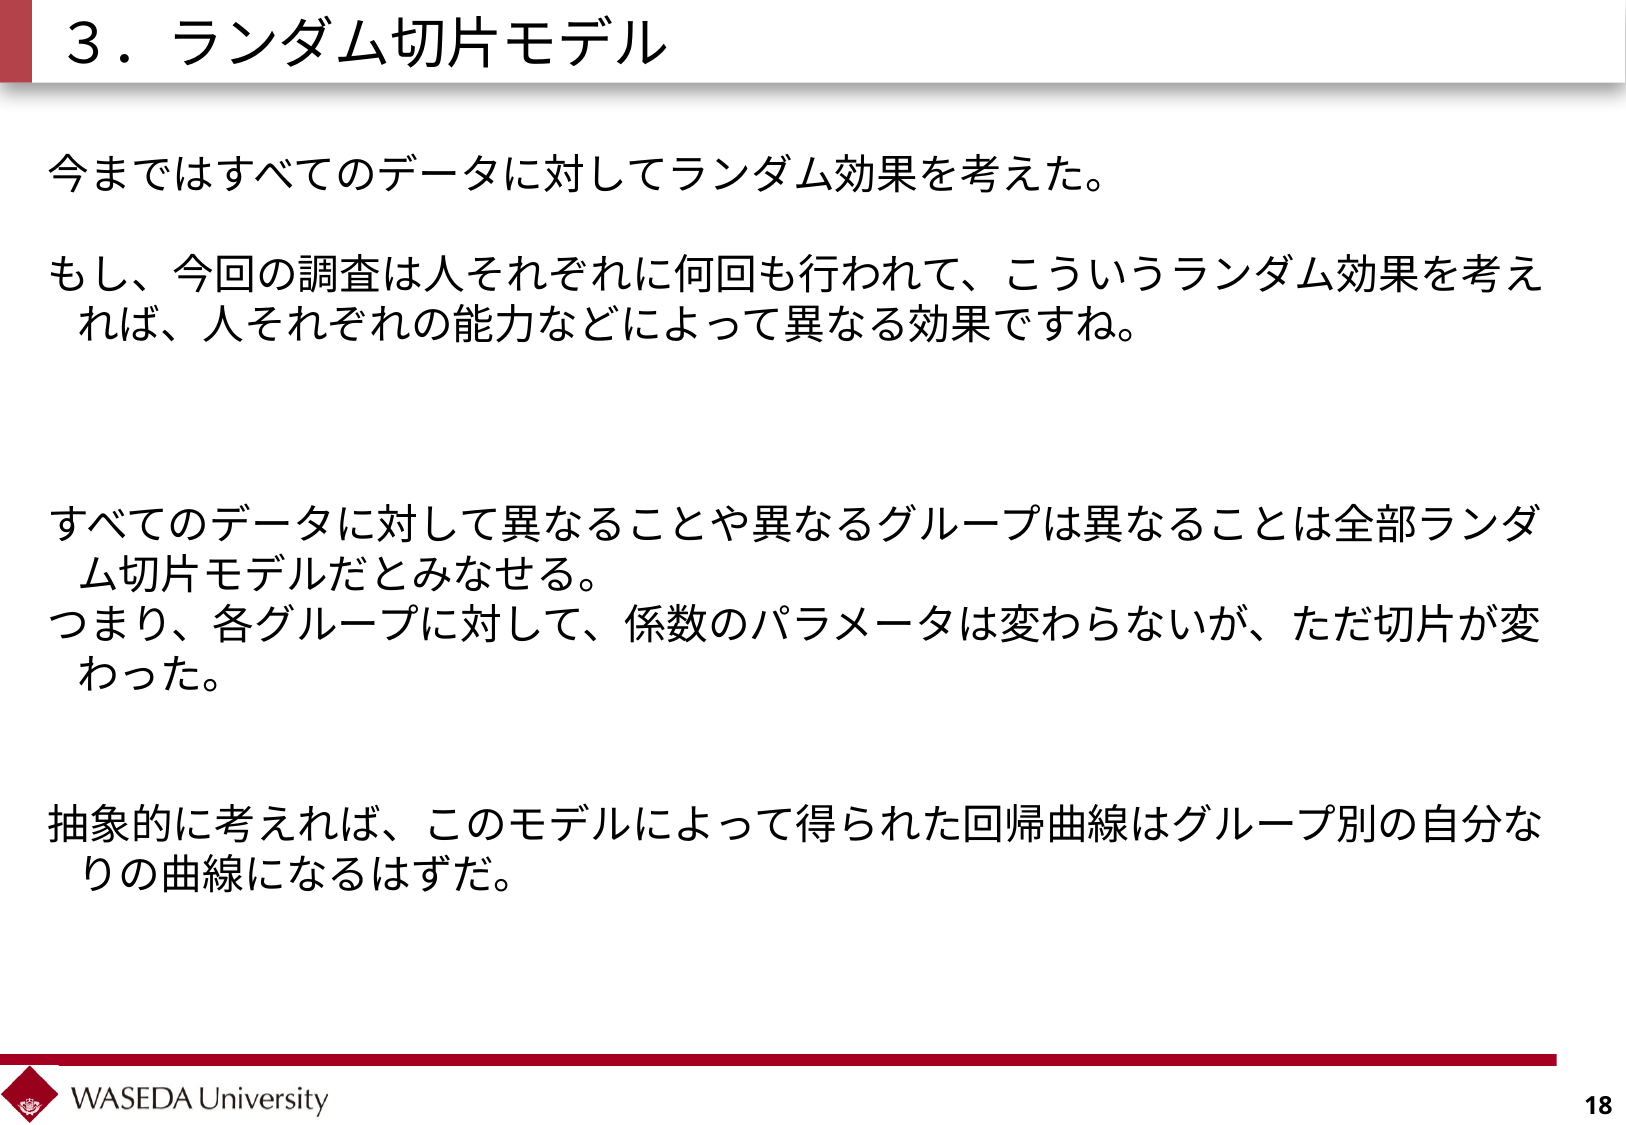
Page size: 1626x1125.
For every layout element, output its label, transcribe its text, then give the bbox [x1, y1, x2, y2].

title ３．ランダム切片モデル [41, 0, 1625, 83]
picture [70, 1083, 329, 1118]
text_box 今まではすべてのデータに対してランダム効果を考えた。 もし、今回の調査は人それぞれに何回も行われて、こういうランダム効果を考えれば、人それぞれの能力などによって異なる効果ですね。 すべてのデータに対して異なることや異なるグループは異なることは全部ランダム切片モデルだとみなせる。 つまり、各グループに対して、係数のパラメータは変わらないが、ただ切片が変わった。 抽象的に考えれば、このモデルによって得られた回帰曲線はグループ別の自分なりの曲線になるはずだ。 [32, 140, 1593, 1006]
picture [0, 1065, 59, 1125]
